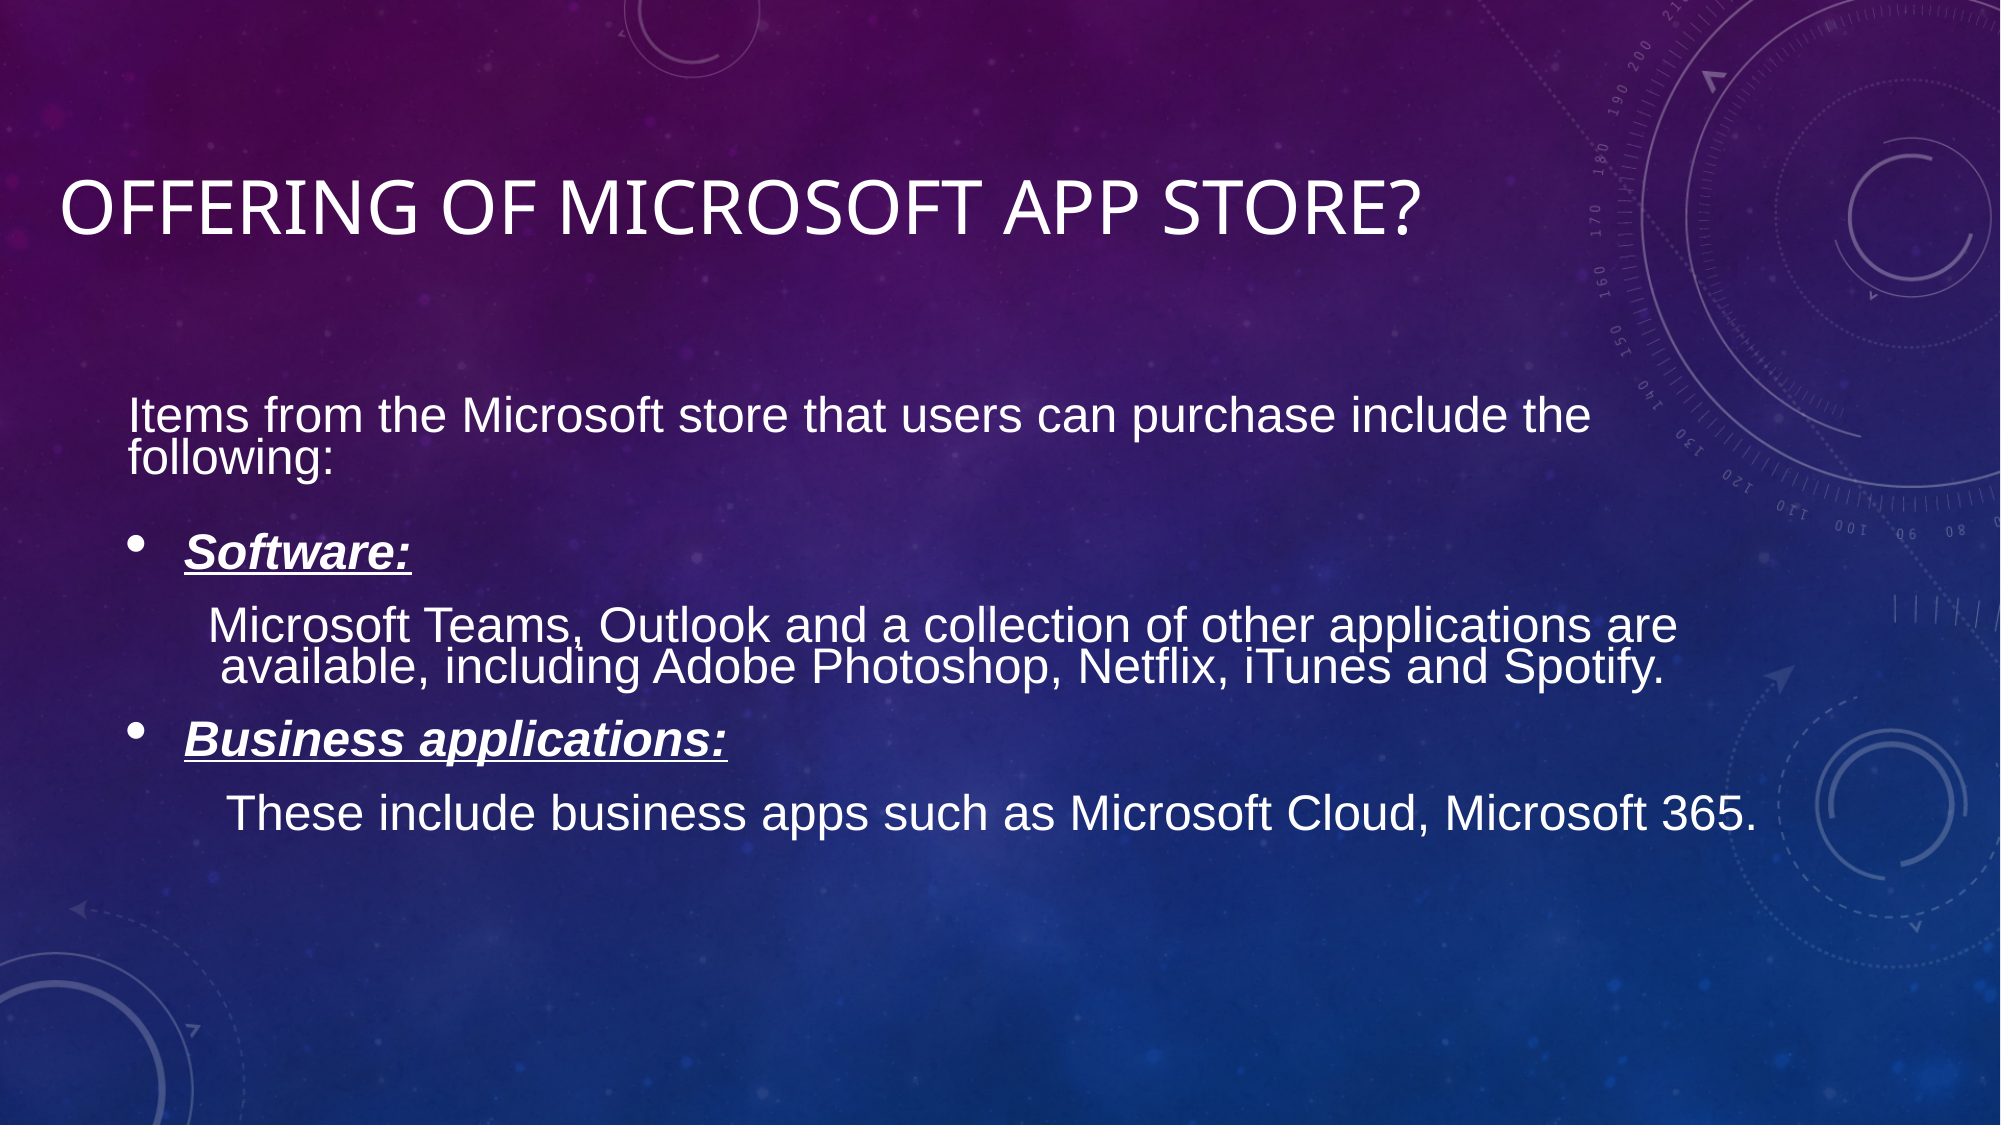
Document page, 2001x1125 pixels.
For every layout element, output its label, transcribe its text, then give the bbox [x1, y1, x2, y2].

list Items from the Microsoft store that users can purchase include the following: Software: Microsoft Teams, Outlook and a collection of other applications are available, including Adobe Photoshop, Netflix, iTunes and Spotify. Business applications: These include business apps such as Microsoft Cloud, Microsoft 365. [112, 351, 1775, 950]
picture [0, 0, 2001, 1125]
title Offering of Microsoft app store? [43, 84, 1957, 324]
